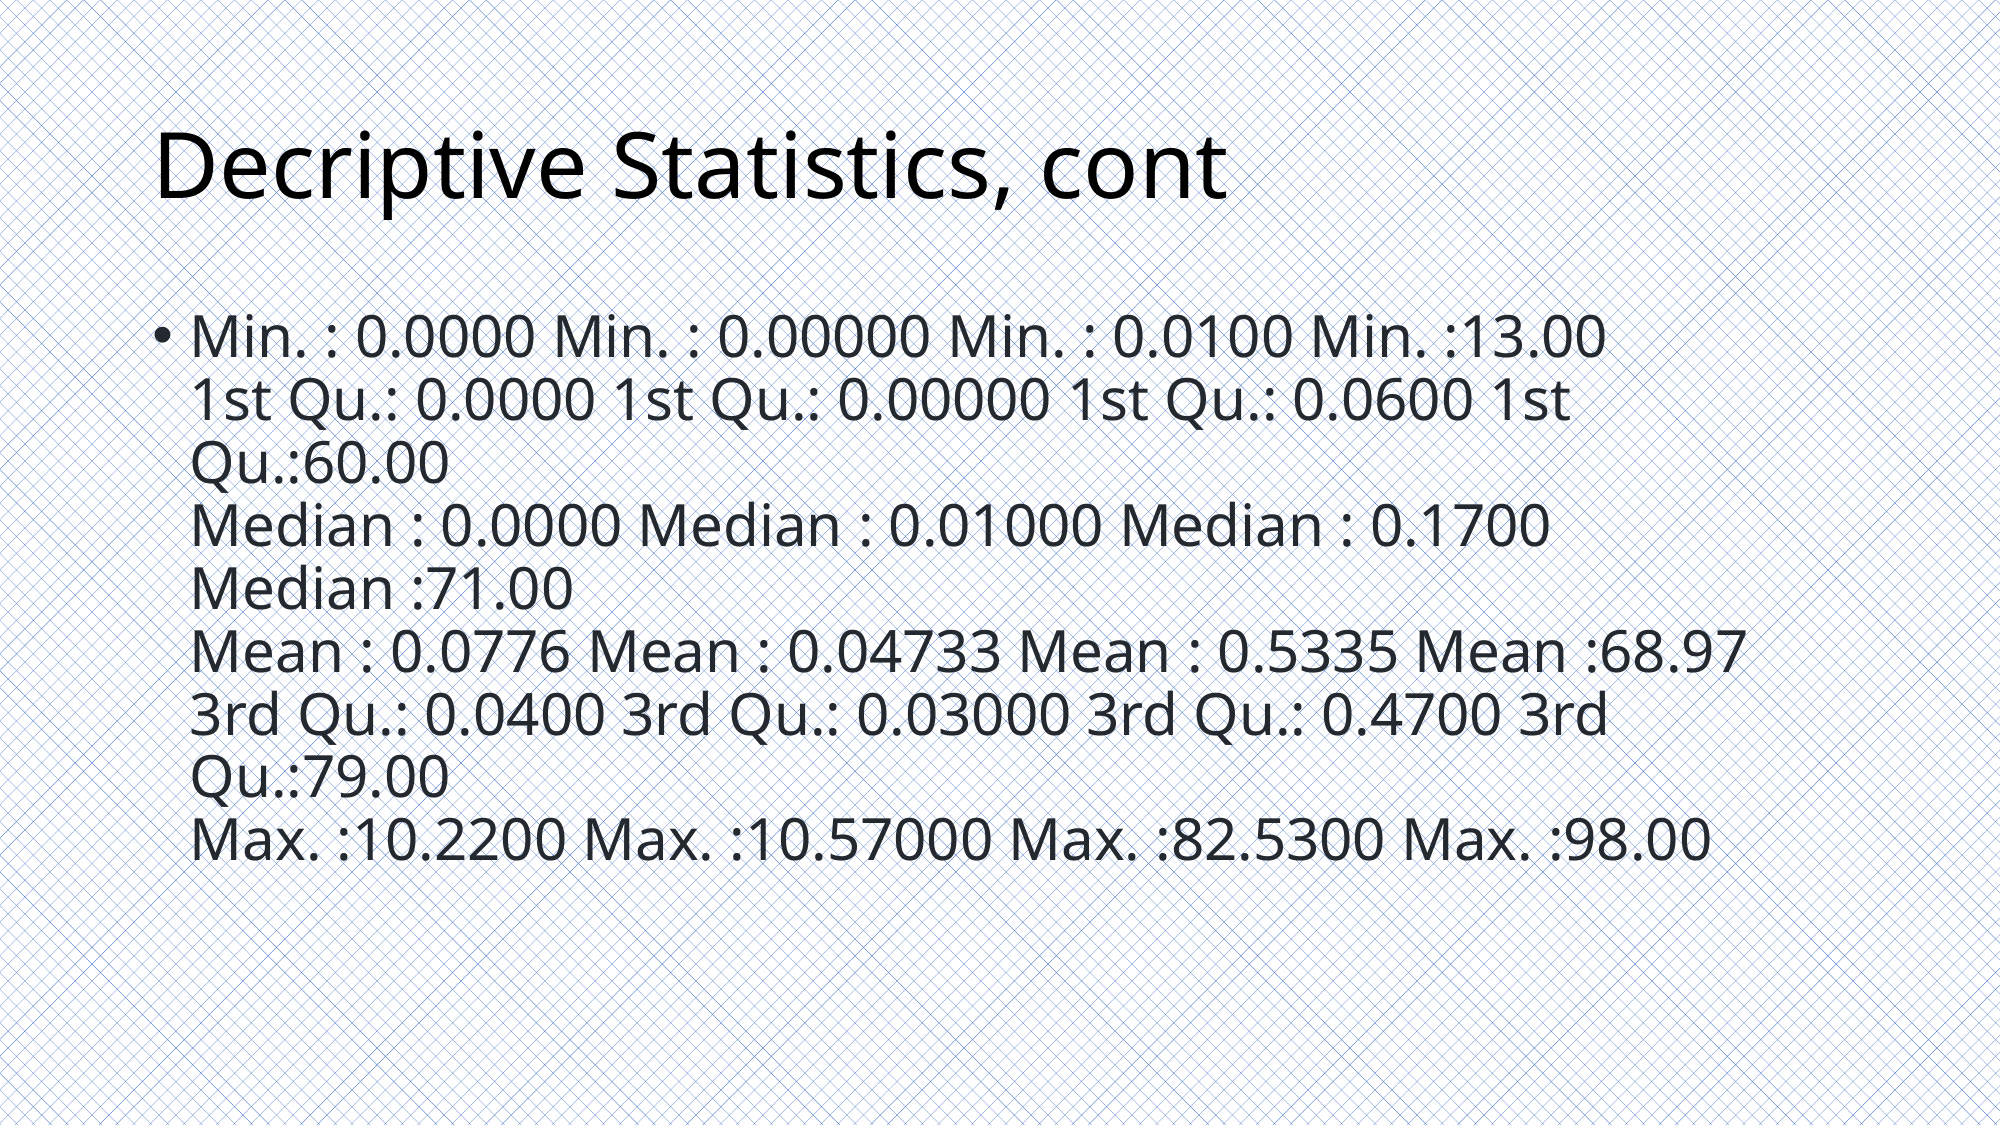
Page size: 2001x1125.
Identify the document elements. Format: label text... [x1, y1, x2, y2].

title Decriptive Statistics, cont [137, 59, 1863, 278]
list Min. : 0.0000 Min. : 0.00000 Min. : 0.0100 Min. :13.00 1st Qu.: 0.0000 1st Qu.: 0.00000 1st Qu.: 0.0600 1st Qu.:60.00 Median : 0.0000 Median : 0.01000 Median : 0.1700 Median :71.00 Mean : 0.0776 Mean : 0.04733 Mean : 0.5335 Mean :68.97 3rd Qu.: 0.0400 3rd Qu.: 0.03000 3rd Qu.: 0.4700 3rd Qu.:79.00 Max. :10.2200 Max. :10.57000 Max. :82.5300 Max. :98.00 [137, 299, 1863, 1014]
